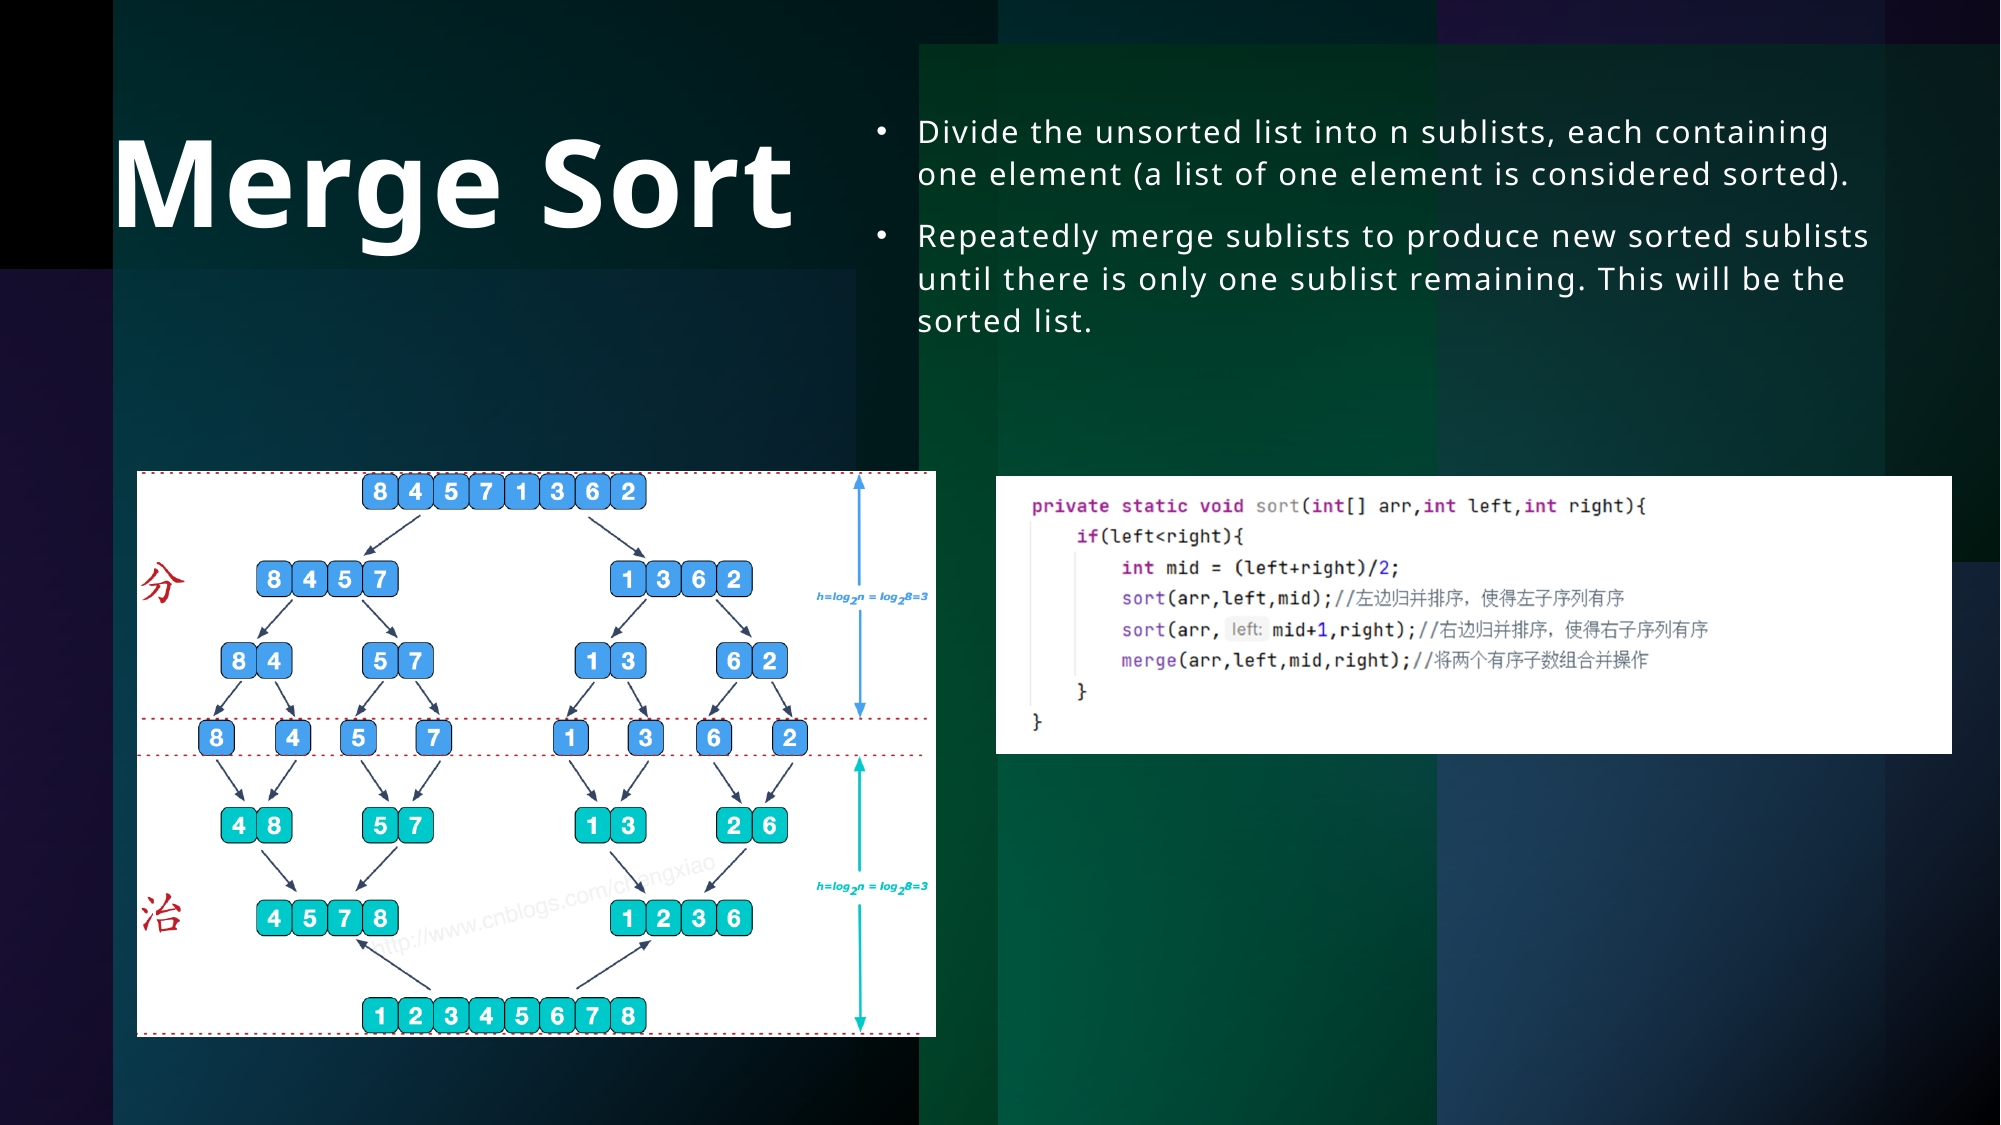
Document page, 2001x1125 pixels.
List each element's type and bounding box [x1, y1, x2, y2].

picture [137, 470, 936, 1037]
picture [996, 476, 1952, 754]
text_box [0, 0, 2000, 1125]
